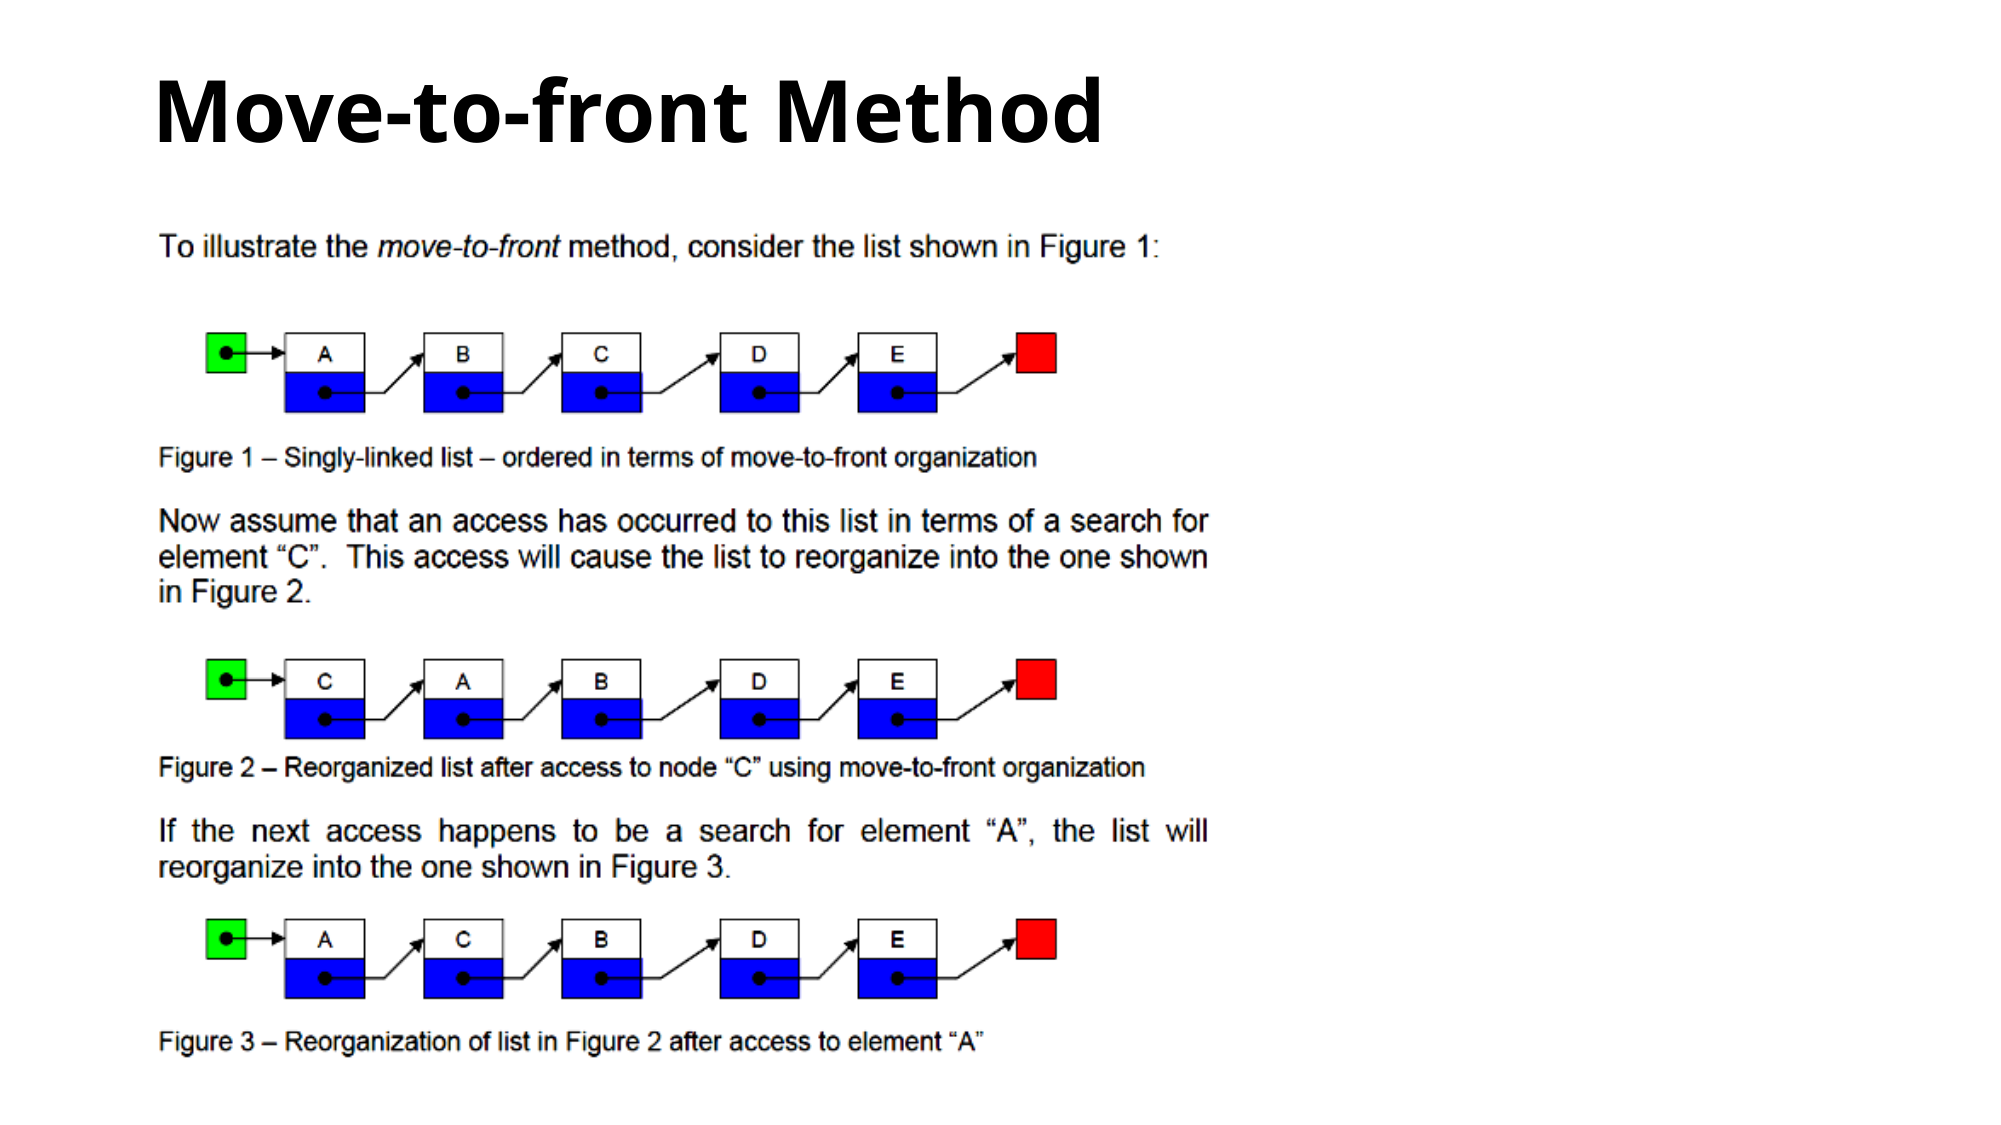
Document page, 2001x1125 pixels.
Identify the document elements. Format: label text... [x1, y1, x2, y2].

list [158, 225, 1236, 1066]
title Move-to-front Method [137, 59, 1863, 169]
